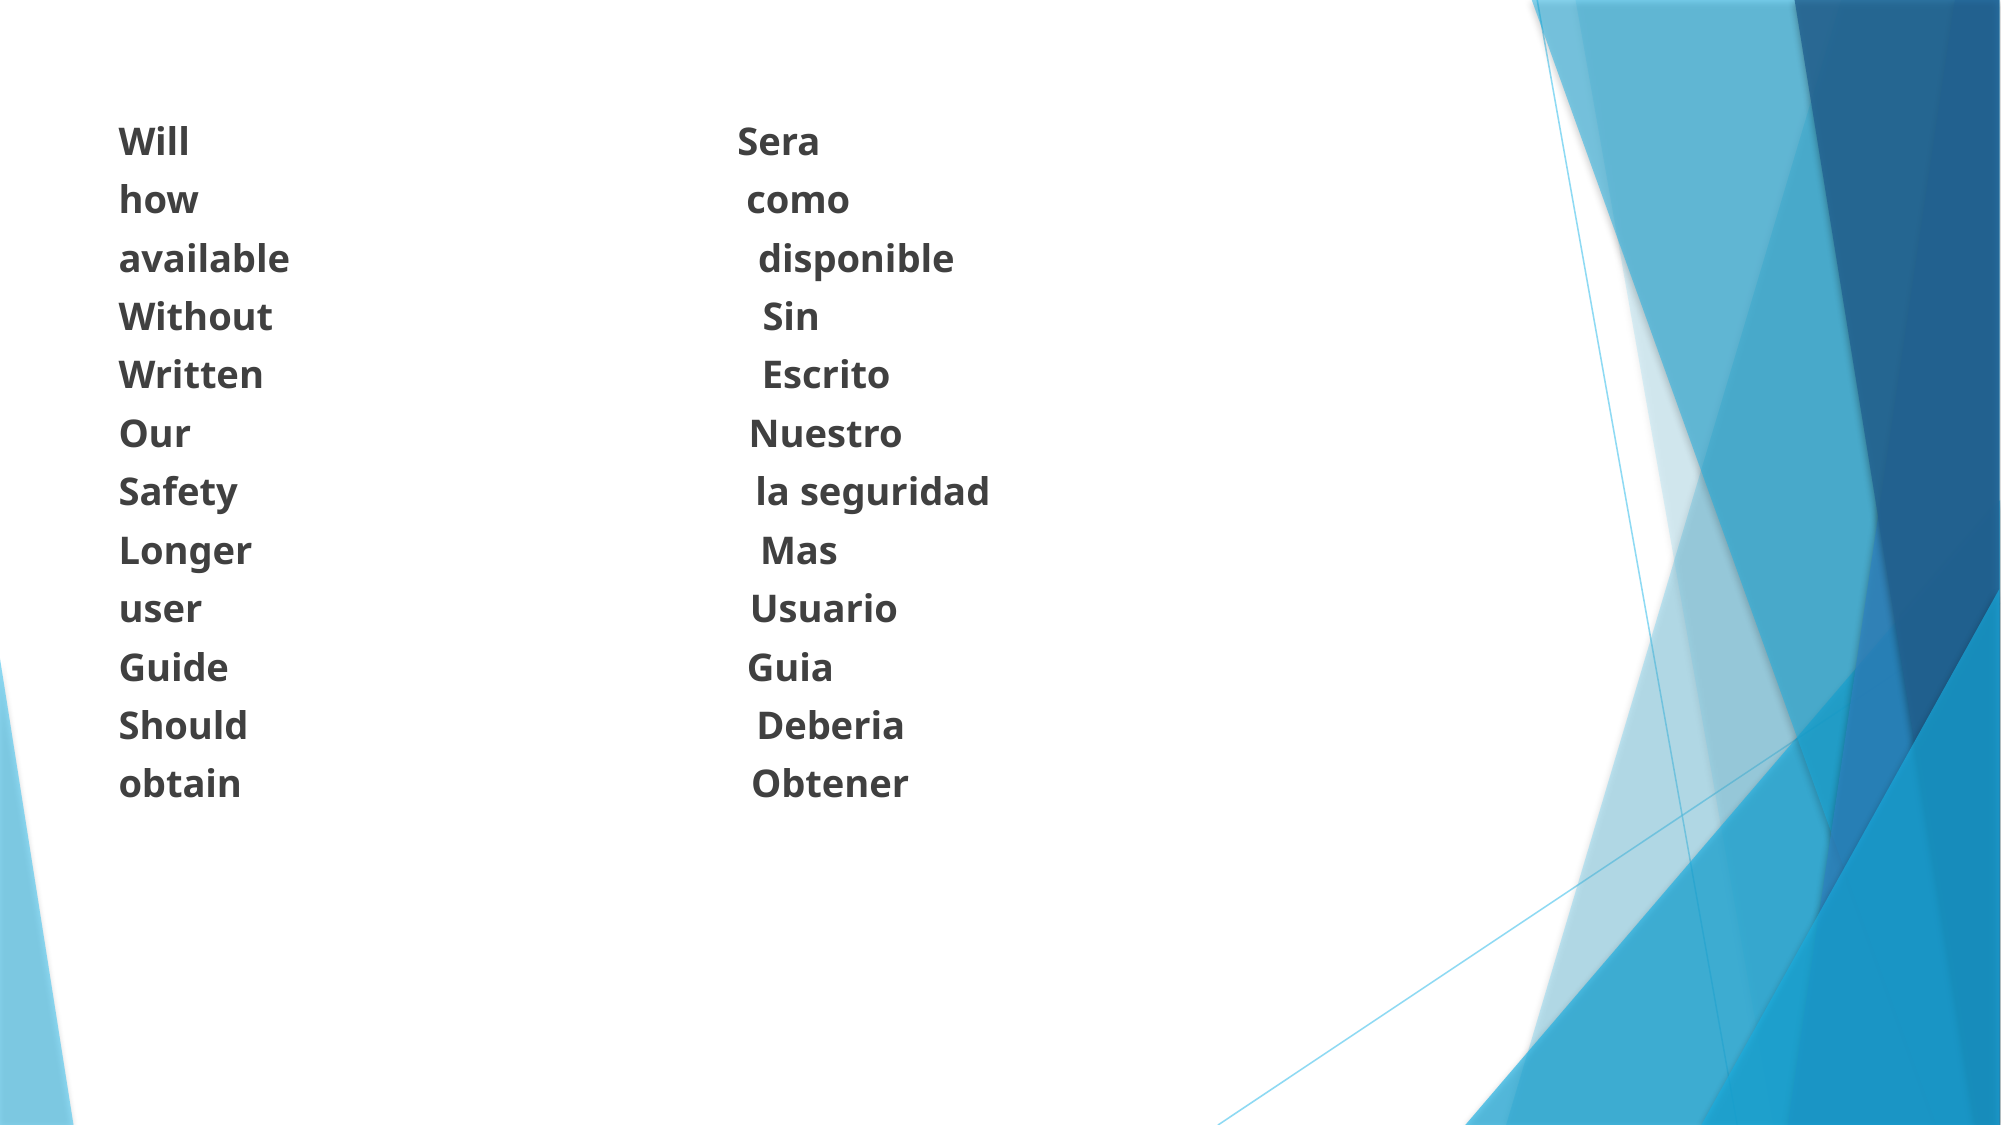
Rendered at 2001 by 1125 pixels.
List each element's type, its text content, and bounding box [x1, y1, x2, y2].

list Will Sera how como available disponible Without Sin Written Escrito Our Nuestro Safety la seguridad Longer Mas user Usuario Guide Guia Should Deberia obtain Obtener [103, 109, 1431, 820]
